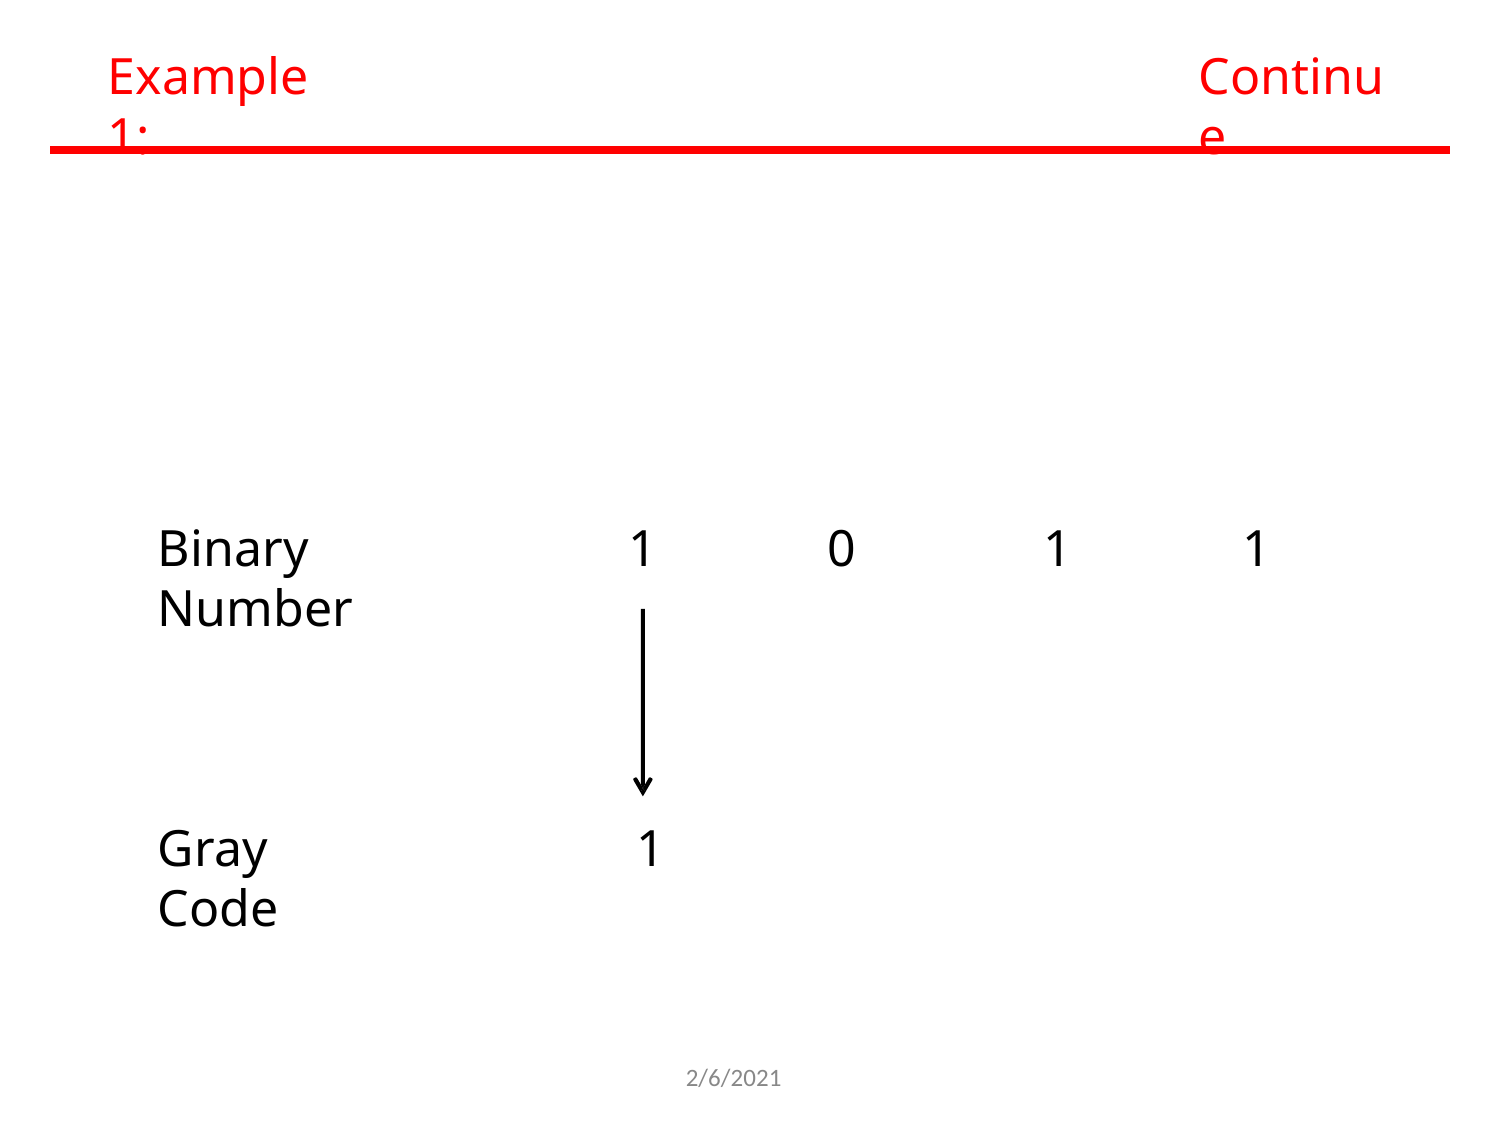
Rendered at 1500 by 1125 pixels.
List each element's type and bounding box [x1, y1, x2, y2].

text_box [1041, 514, 1073, 579]
text_box [626, 514, 658, 579]
text_box [105, 42, 358, 107]
title [1196, 42, 1397, 107]
text_box [633, 608, 653, 797]
text_box [825, 514, 858, 579]
text_box [634, 814, 667, 879]
text_box [1240, 514, 1273, 579]
slide_number [683, 1060, 817, 1090]
text_box [155, 514, 490, 579]
text_box [155, 814, 389, 879]
